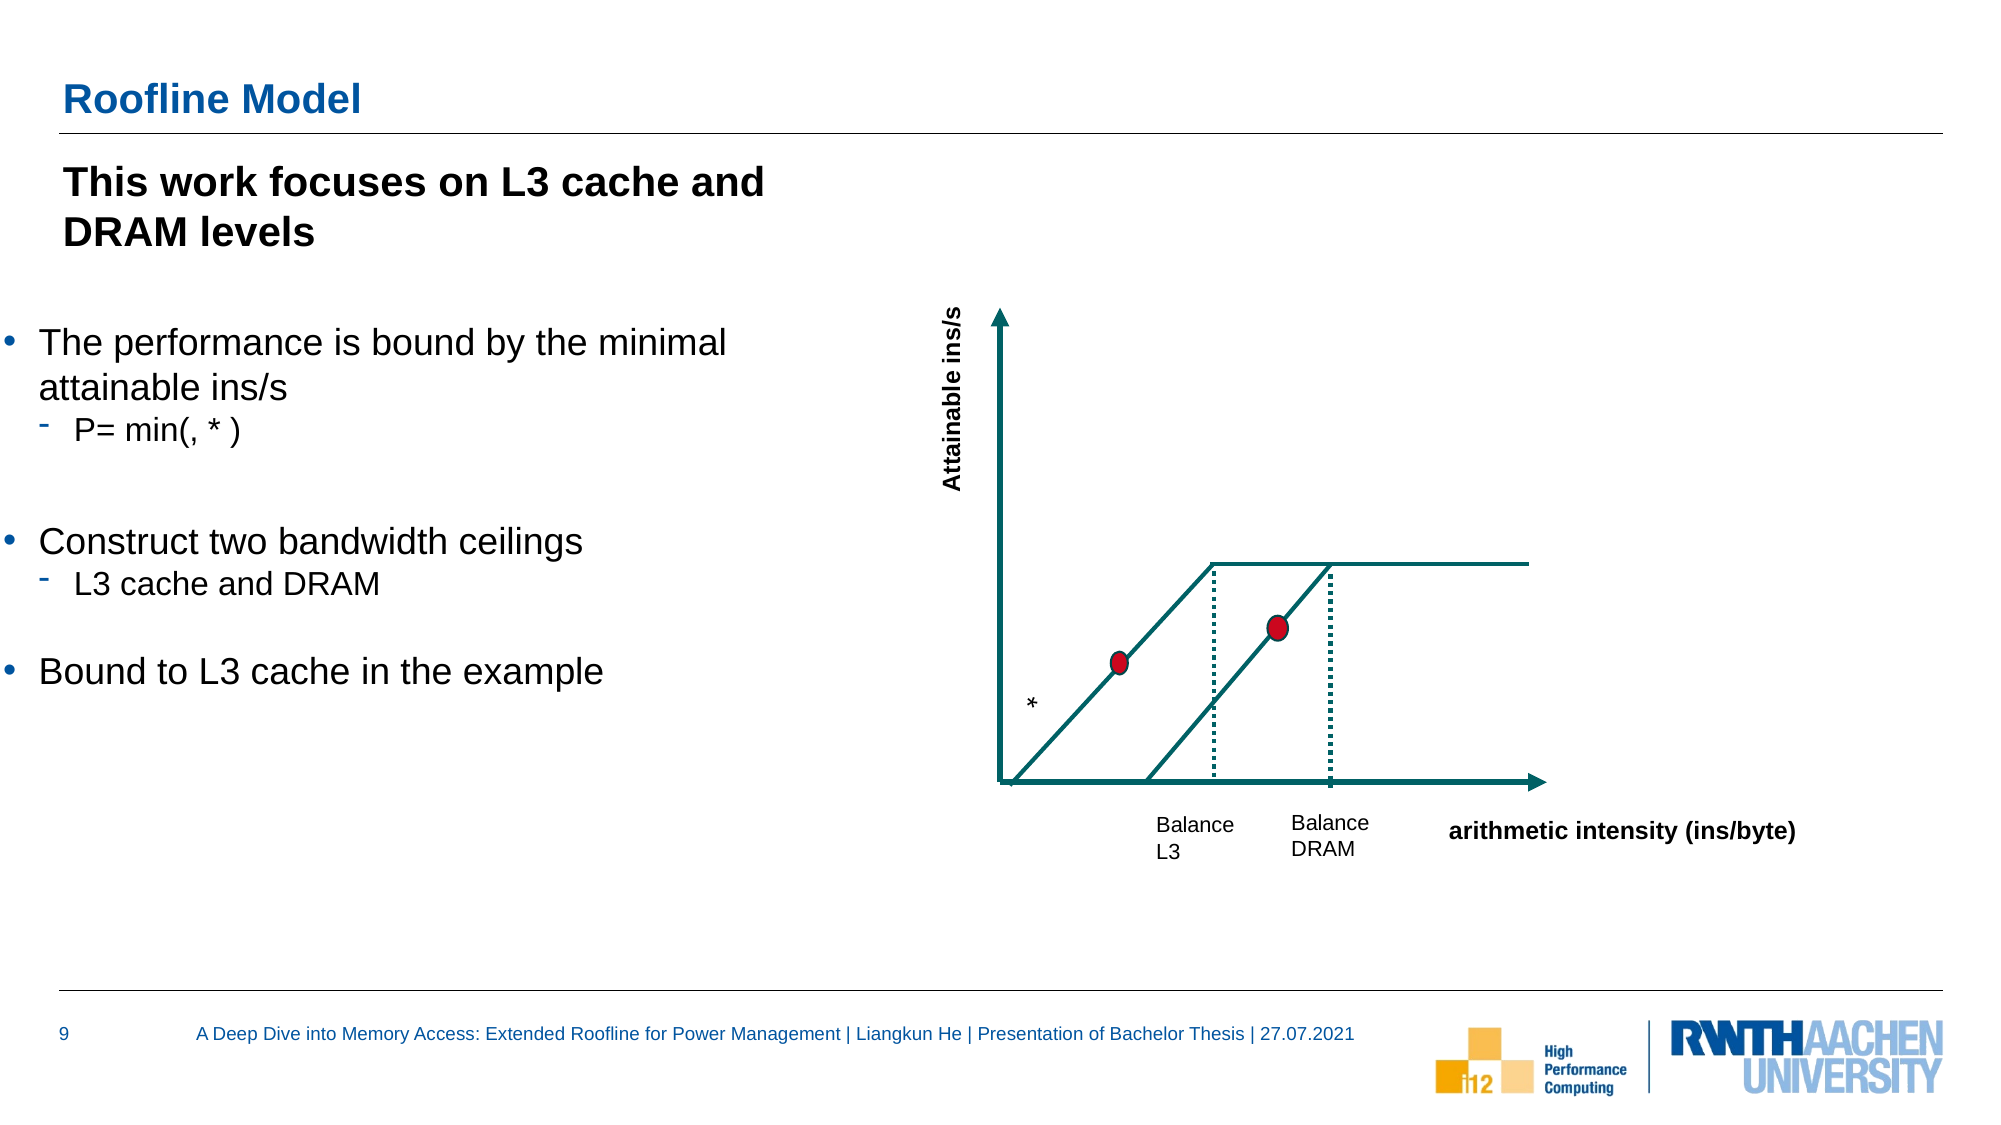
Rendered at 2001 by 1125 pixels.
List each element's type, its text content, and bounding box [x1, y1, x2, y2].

text_box arithmetic intensity (ins/byte) [1434, 806, 1947, 852]
picture [1413, 984, 1965, 1125]
text_box Balance L3 [1141, 803, 1274, 871]
title Roofline Model [63, 33, 1947, 123]
text_box Attainable ins/s [927, 222, 973, 507]
text_box Balance DRAM [1276, 801, 1422, 869]
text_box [1009, 563, 1214, 786]
list This work focuses on L3 cache and DRAM levels [63, 154, 851, 253]
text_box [1214, 564, 1331, 783]
